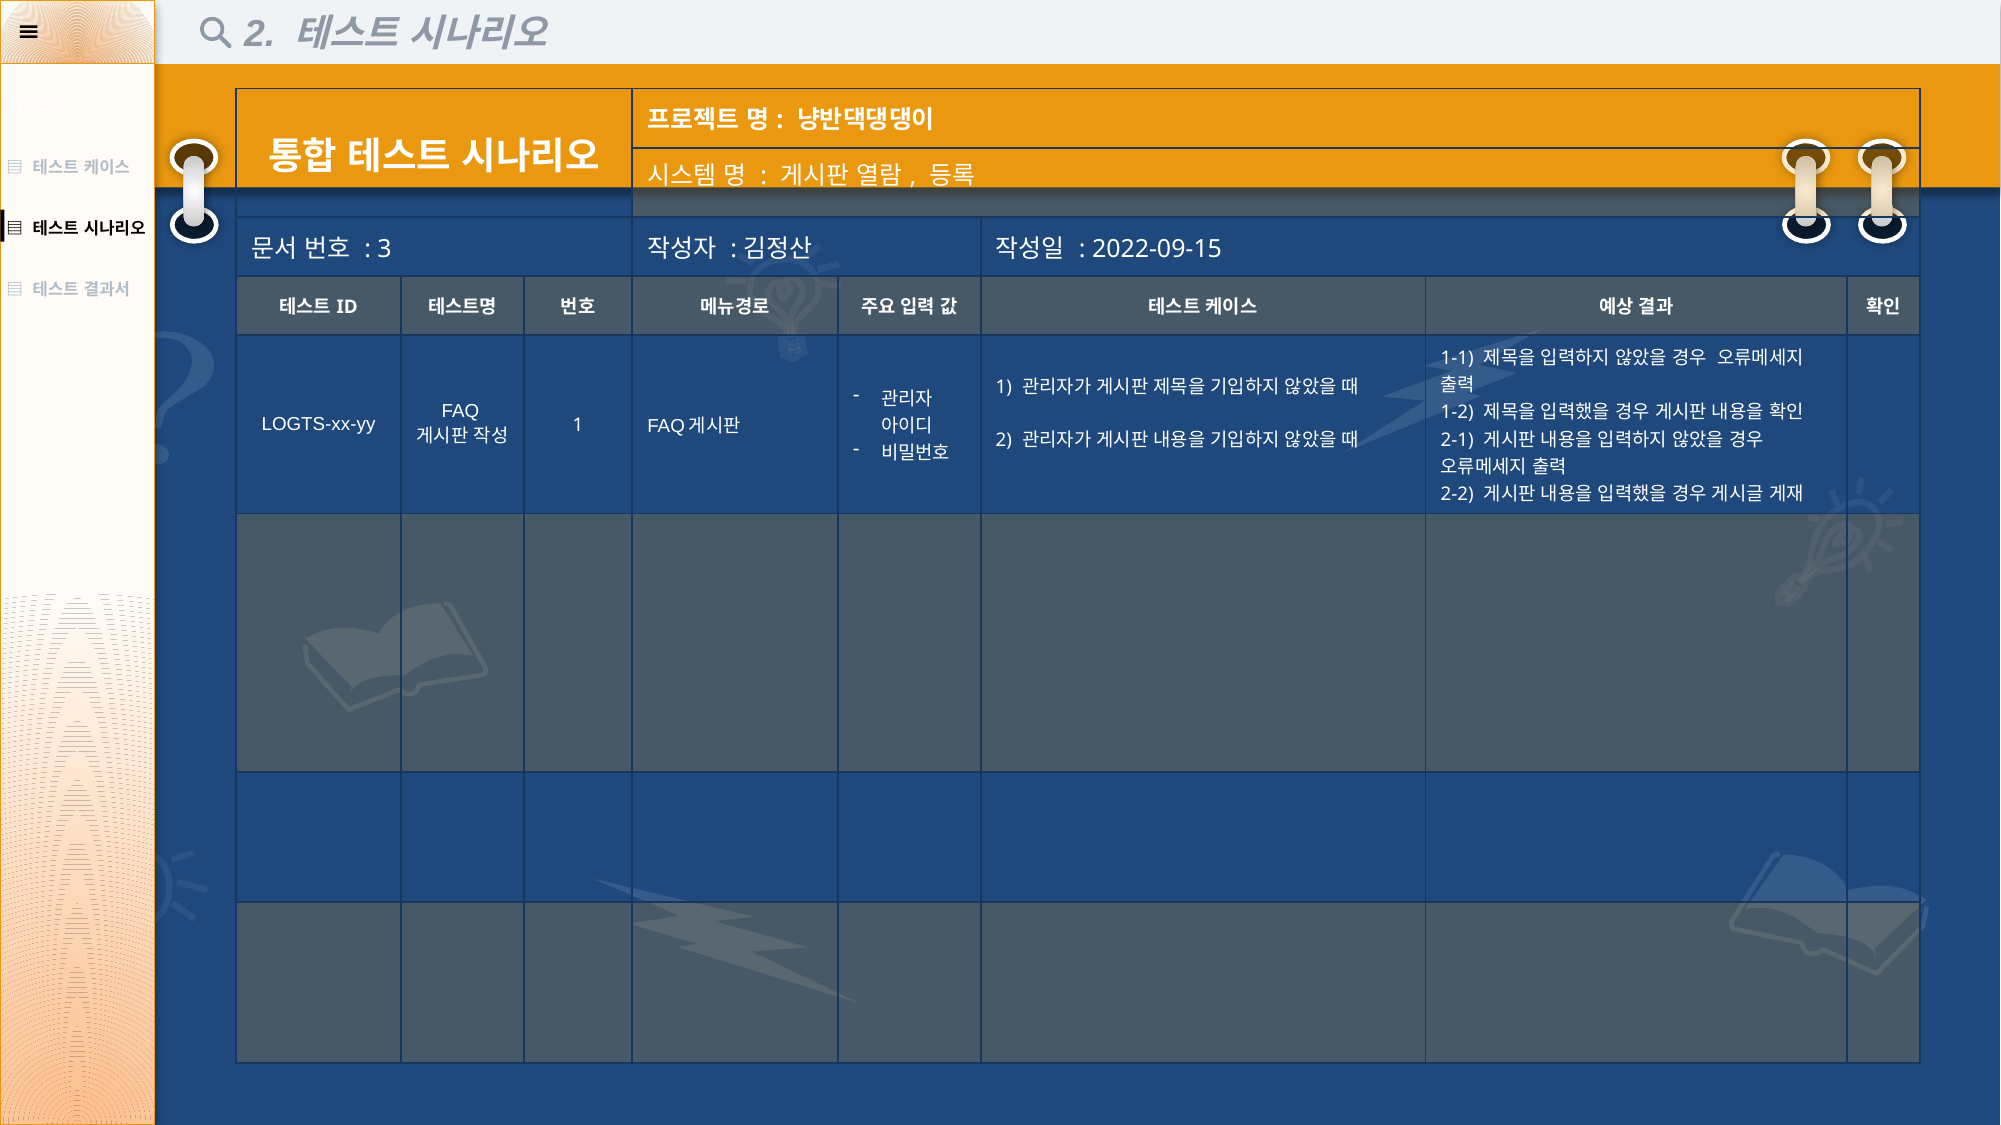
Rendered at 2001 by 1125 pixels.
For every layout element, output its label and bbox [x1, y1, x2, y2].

table_cell [982, 336, 1425, 513]
table_cell [525, 277, 631, 334]
table_cell [237, 277, 400, 334]
table_cell [839, 277, 980, 334]
table_cell [525, 336, 631, 513]
table_cell [1848, 336, 1919, 513]
table_cell [633, 773, 837, 901]
table_cell [982, 514, 1425, 771]
table_cell [839, 336, 980, 513]
table_cell [1426, 277, 1846, 334]
table_cell [1848, 514, 1919, 771]
table_cell [839, 514, 980, 771]
table_cell [402, 336, 523, 513]
table_cell [1426, 773, 1846, 901]
table_cell [1848, 773, 1919, 901]
table_header [633, 89, 1919, 147]
table_cell [525, 773, 631, 901]
table_cell [633, 149, 1919, 216]
table_cell [237, 514, 400, 771]
table_cell [402, 773, 523, 901]
table_cell [237, 336, 400, 513]
table_cell [1426, 514, 1846, 771]
table_cell [237, 773, 400, 901]
table_cell [525, 514, 631, 771]
table_cell [633, 218, 980, 275]
table_cell [839, 903, 980, 1062]
table_cell [982, 277, 1425, 334]
table_cell [982, 773, 1425, 901]
table_header [0, 69, 175, 130]
table_cell [633, 336, 837, 513]
table_cell [1426, 903, 1846, 1062]
table_cell [237, 903, 400, 1062]
text_box [0, 208, 6, 243]
table_cell [982, 218, 1919, 275]
table_cell [402, 903, 523, 1062]
table_cell [633, 514, 837, 771]
table_cell [0, 130, 175, 312]
table_cell [1426, 336, 1846, 513]
table_cell [402, 514, 523, 771]
table_cell [402, 277, 523, 334]
text_box [0, 0, 2000, 69]
table_cell [525, 903, 631, 1062]
table_cell [982, 903, 1425, 1062]
table_cell [633, 903, 837, 1062]
table_cell [1848, 903, 1919, 1062]
text_box [0, 312, 155, 1125]
table_cell [237, 218, 631, 275]
table_cell [633, 277, 837, 334]
table_cell [1848, 277, 1919, 334]
table_cell [839, 773, 980, 901]
table_header [237, 89, 631, 216]
